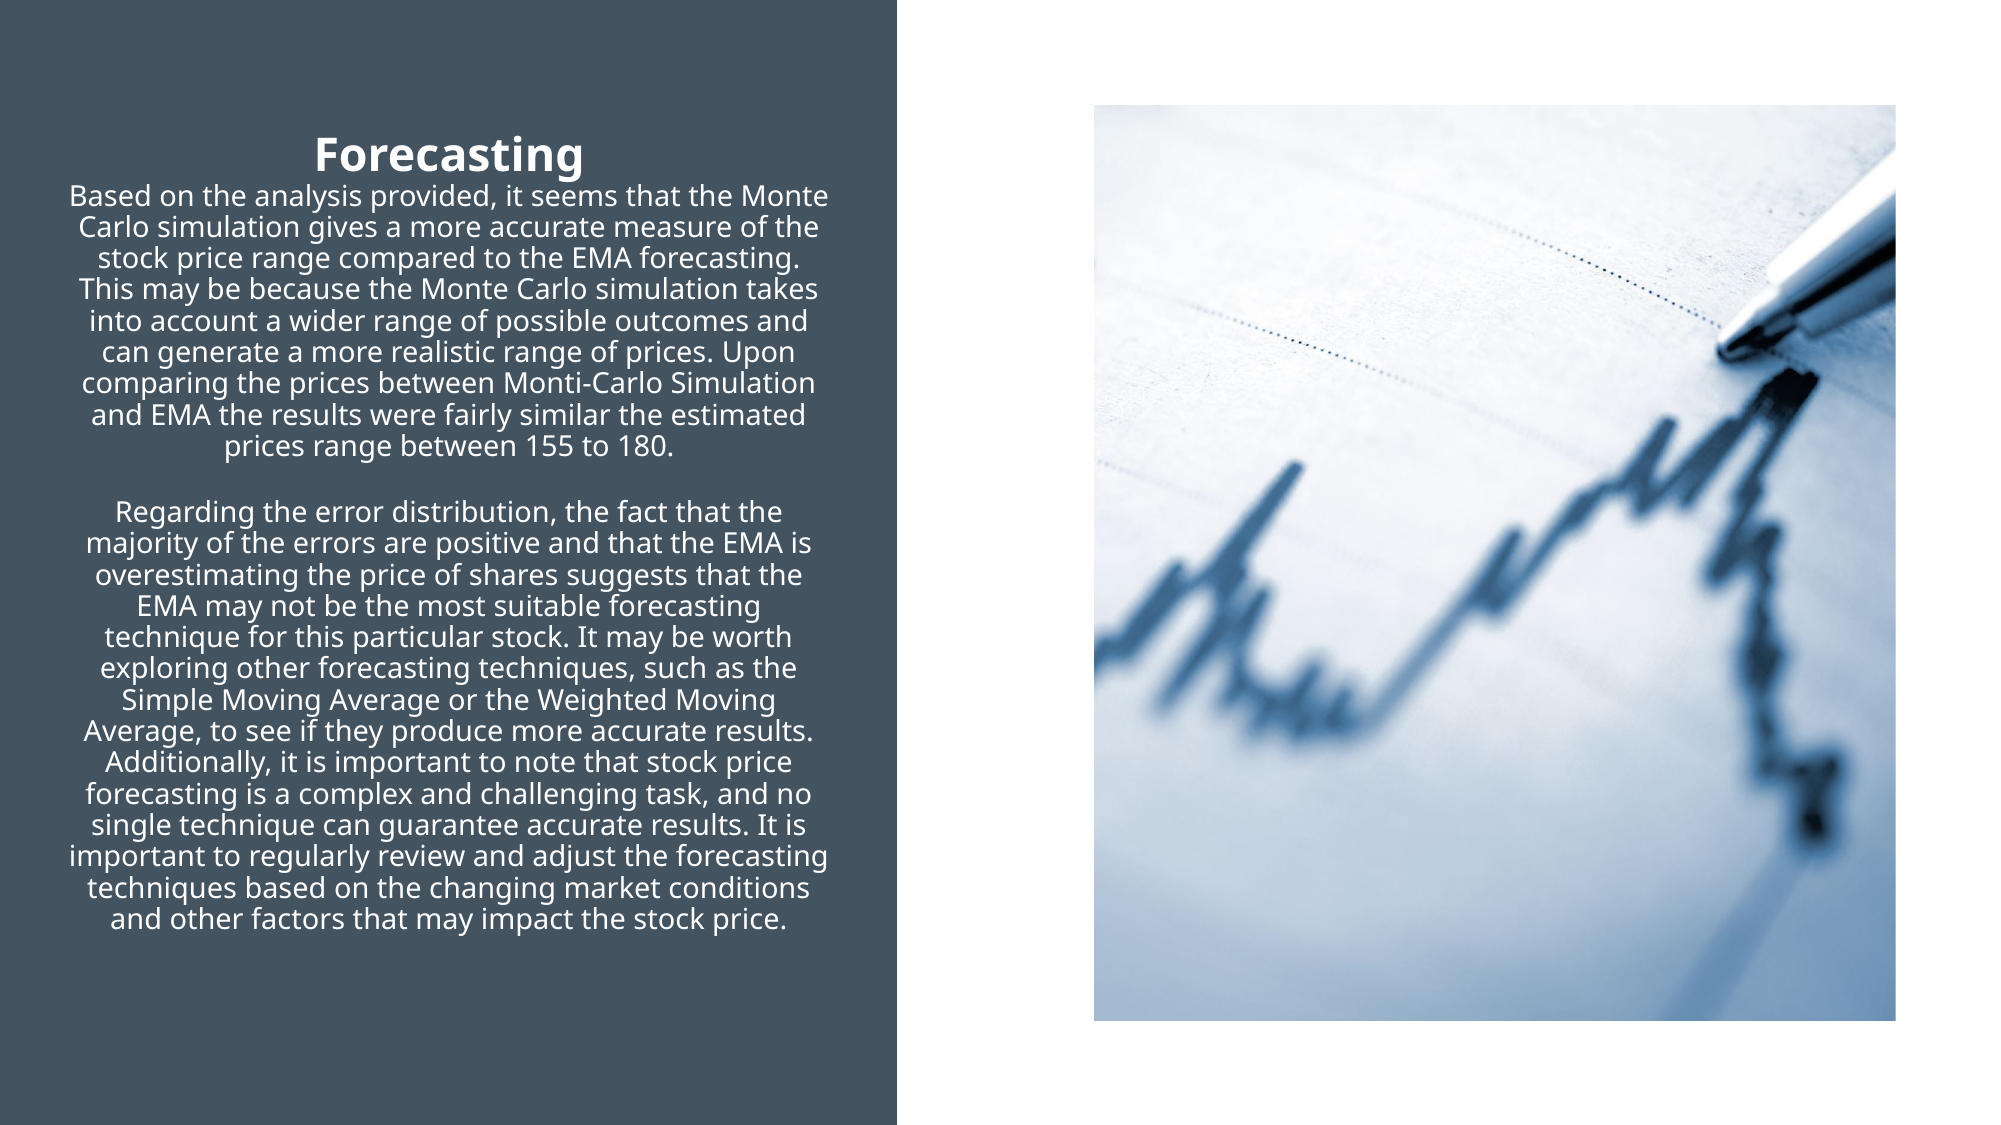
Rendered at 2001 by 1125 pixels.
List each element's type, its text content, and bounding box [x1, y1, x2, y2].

text_box [0, 0, 898, 1125]
title Forecasting Based on the analysis provided, it seems that the Monte Carlo simulation gives a more accurate measure of the stock price range compared to the EMA forecasting. This may be because the Monte Carlo simulation takes into account a wider range of possible outcomes and can generate a more realistic range of prices. Upon comparing the prices between Monti-Carlo Simulation and EMA the results were fairly similar the estimated prices range between 155 to 180. Regarding the error distribution, the fact that the majority of the errors are positive and that the EMA is overestimating the price of shares suggests that the EMA may not be the most suitable forecasting technique for this particular stock. It may be worth exploring other forecasting techniques, such as the Simple Moving Average or the Weighted Moving Average, to see if they produce more accurate results. Additionally, it is important to note that stock price forecasting is a complex and challenging task, and no single technique can guarantee accurate results. It is important to regularly review and adjust the forecasting techniques based on the changing market conditions and other factors that may impact the stock price. [51, 104, 848, 1021]
picture [1094, 104, 1896, 1021]
